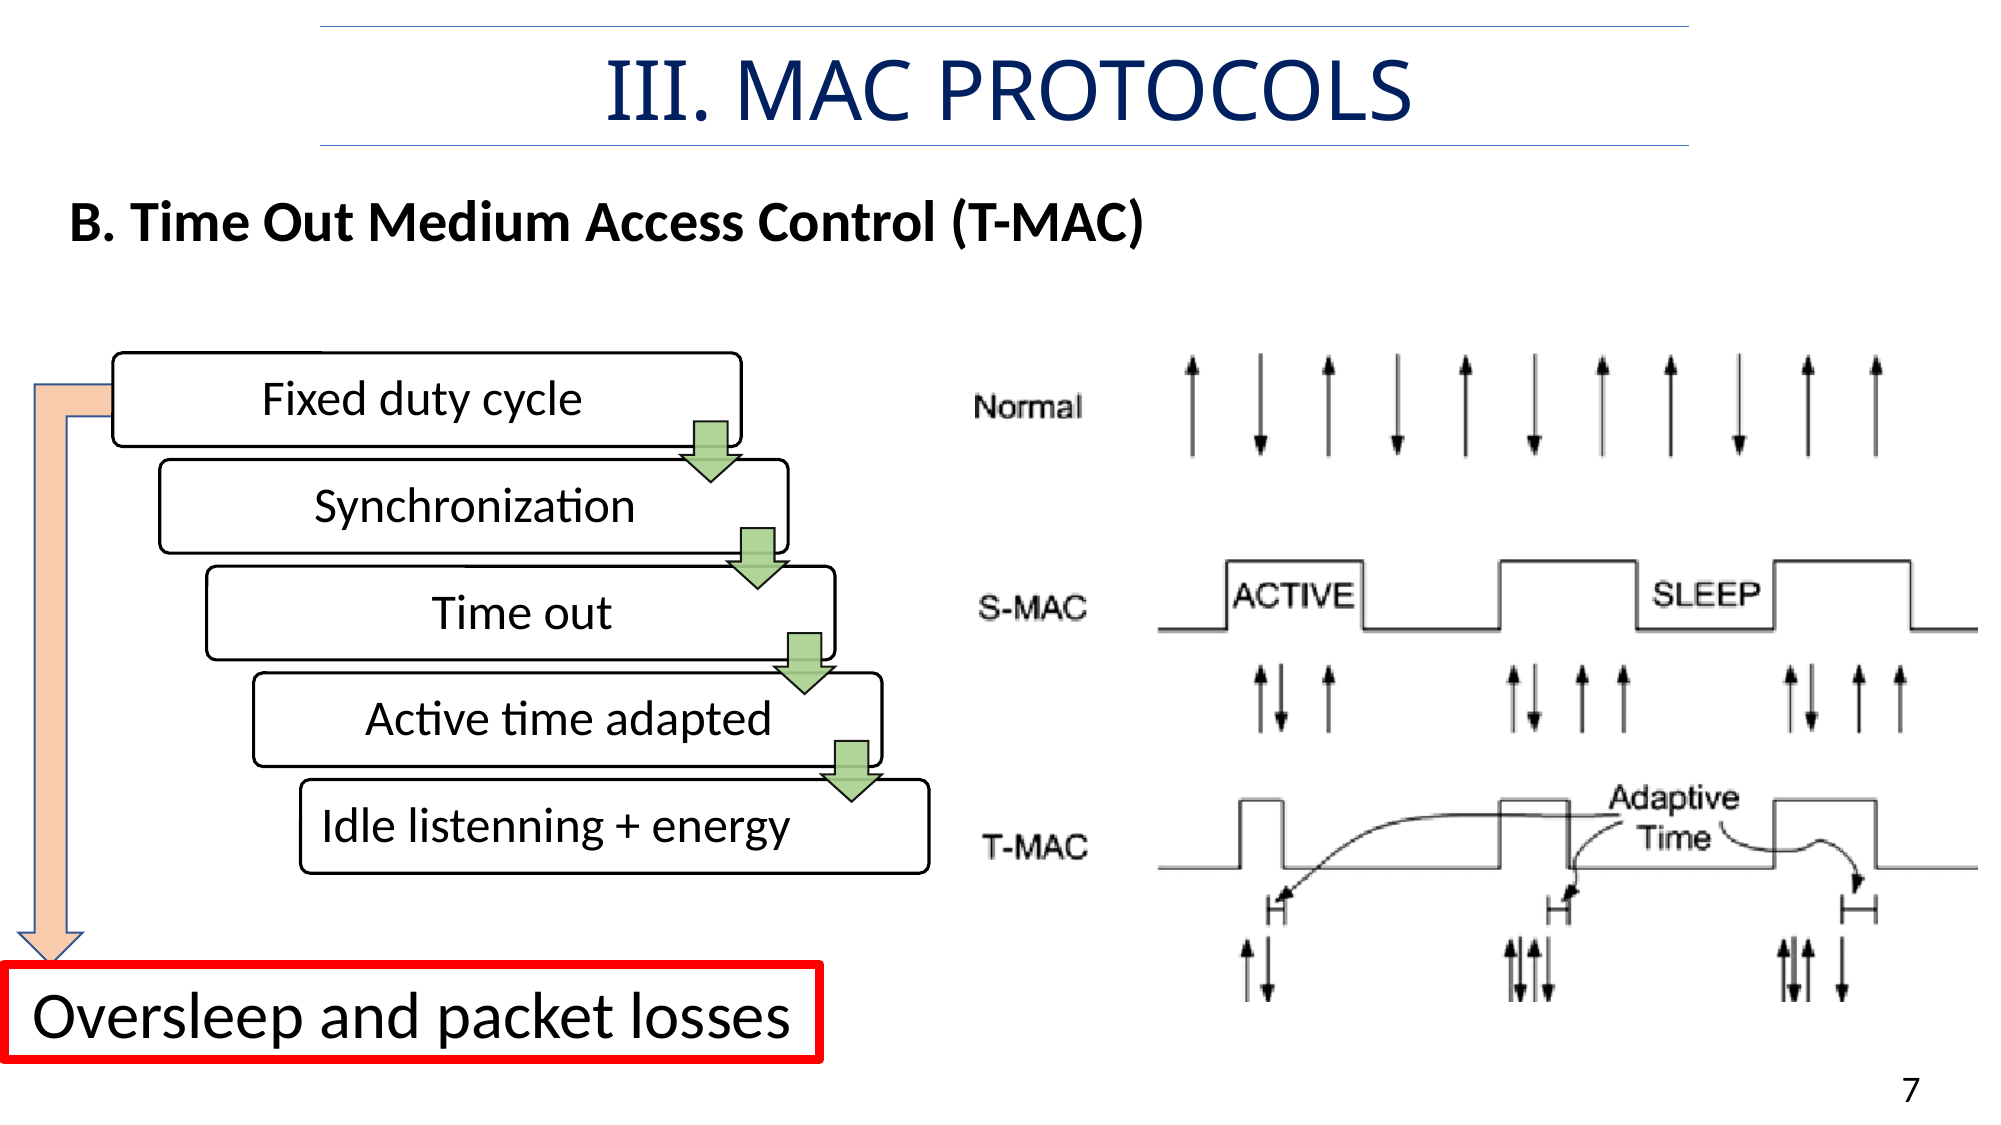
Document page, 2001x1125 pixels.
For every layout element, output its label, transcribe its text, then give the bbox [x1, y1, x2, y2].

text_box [319, 26, 1690, 146]
text_box B. Time Out Medium Access Control (T-MAC) [54, 175, 1190, 261]
picture [974, 352, 1978, 1002]
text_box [3, 384, 820, 1061]
text_box 7 [1886, 1057, 2000, 1117]
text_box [112, 352, 929, 874]
